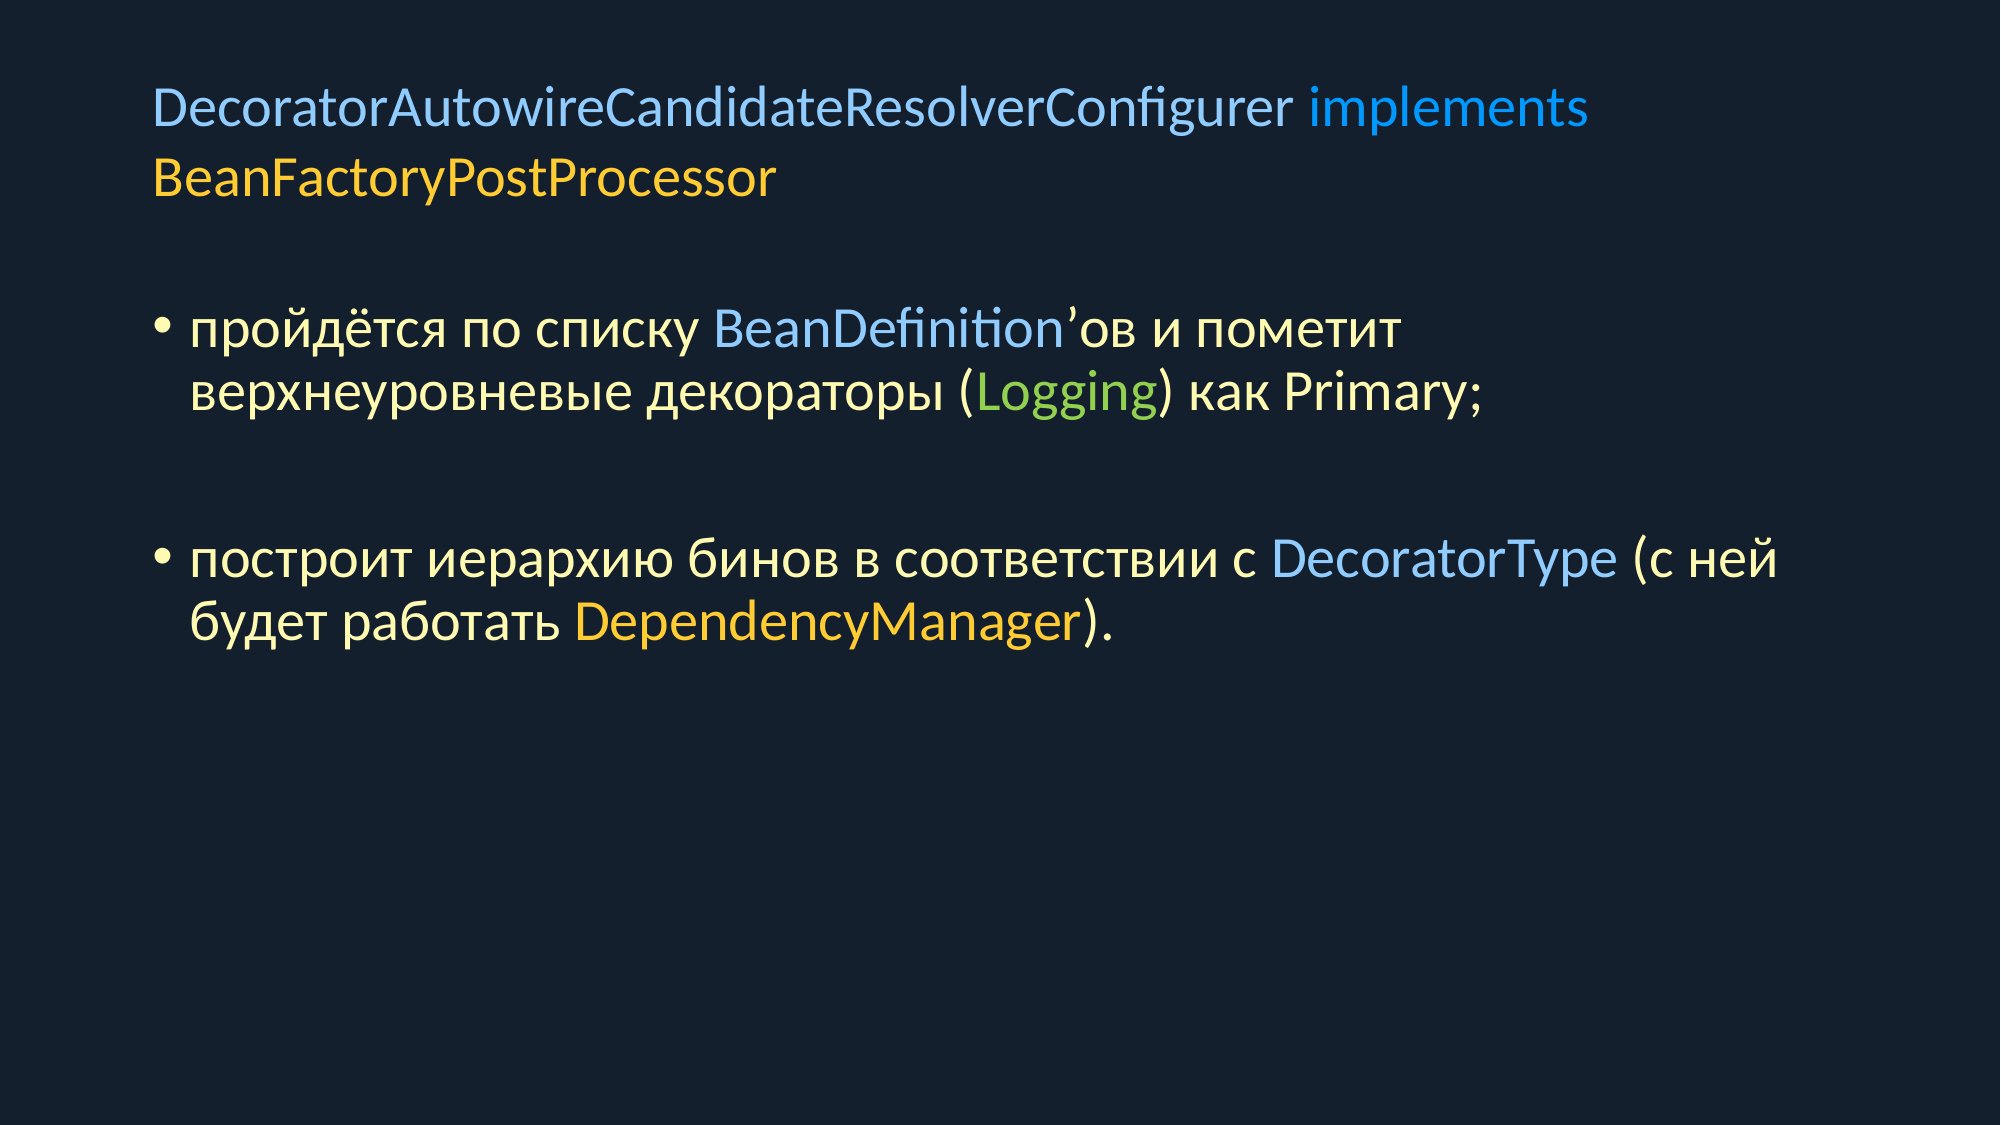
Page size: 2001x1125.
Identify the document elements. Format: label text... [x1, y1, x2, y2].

text_box DecoratorAutowireCandidateResolverConfigurer implements BeanFactoryPostProcessor [137, 60, 1863, 216]
list пройдётся по списку BeanDefinition’ов и пометит верхнеуровневые декораторы (Logging) как Primary; построит иерархию бинов в соответствии с DecoratorType (с ней будет работать DependencyManager). [137, 289, 1863, 732]
